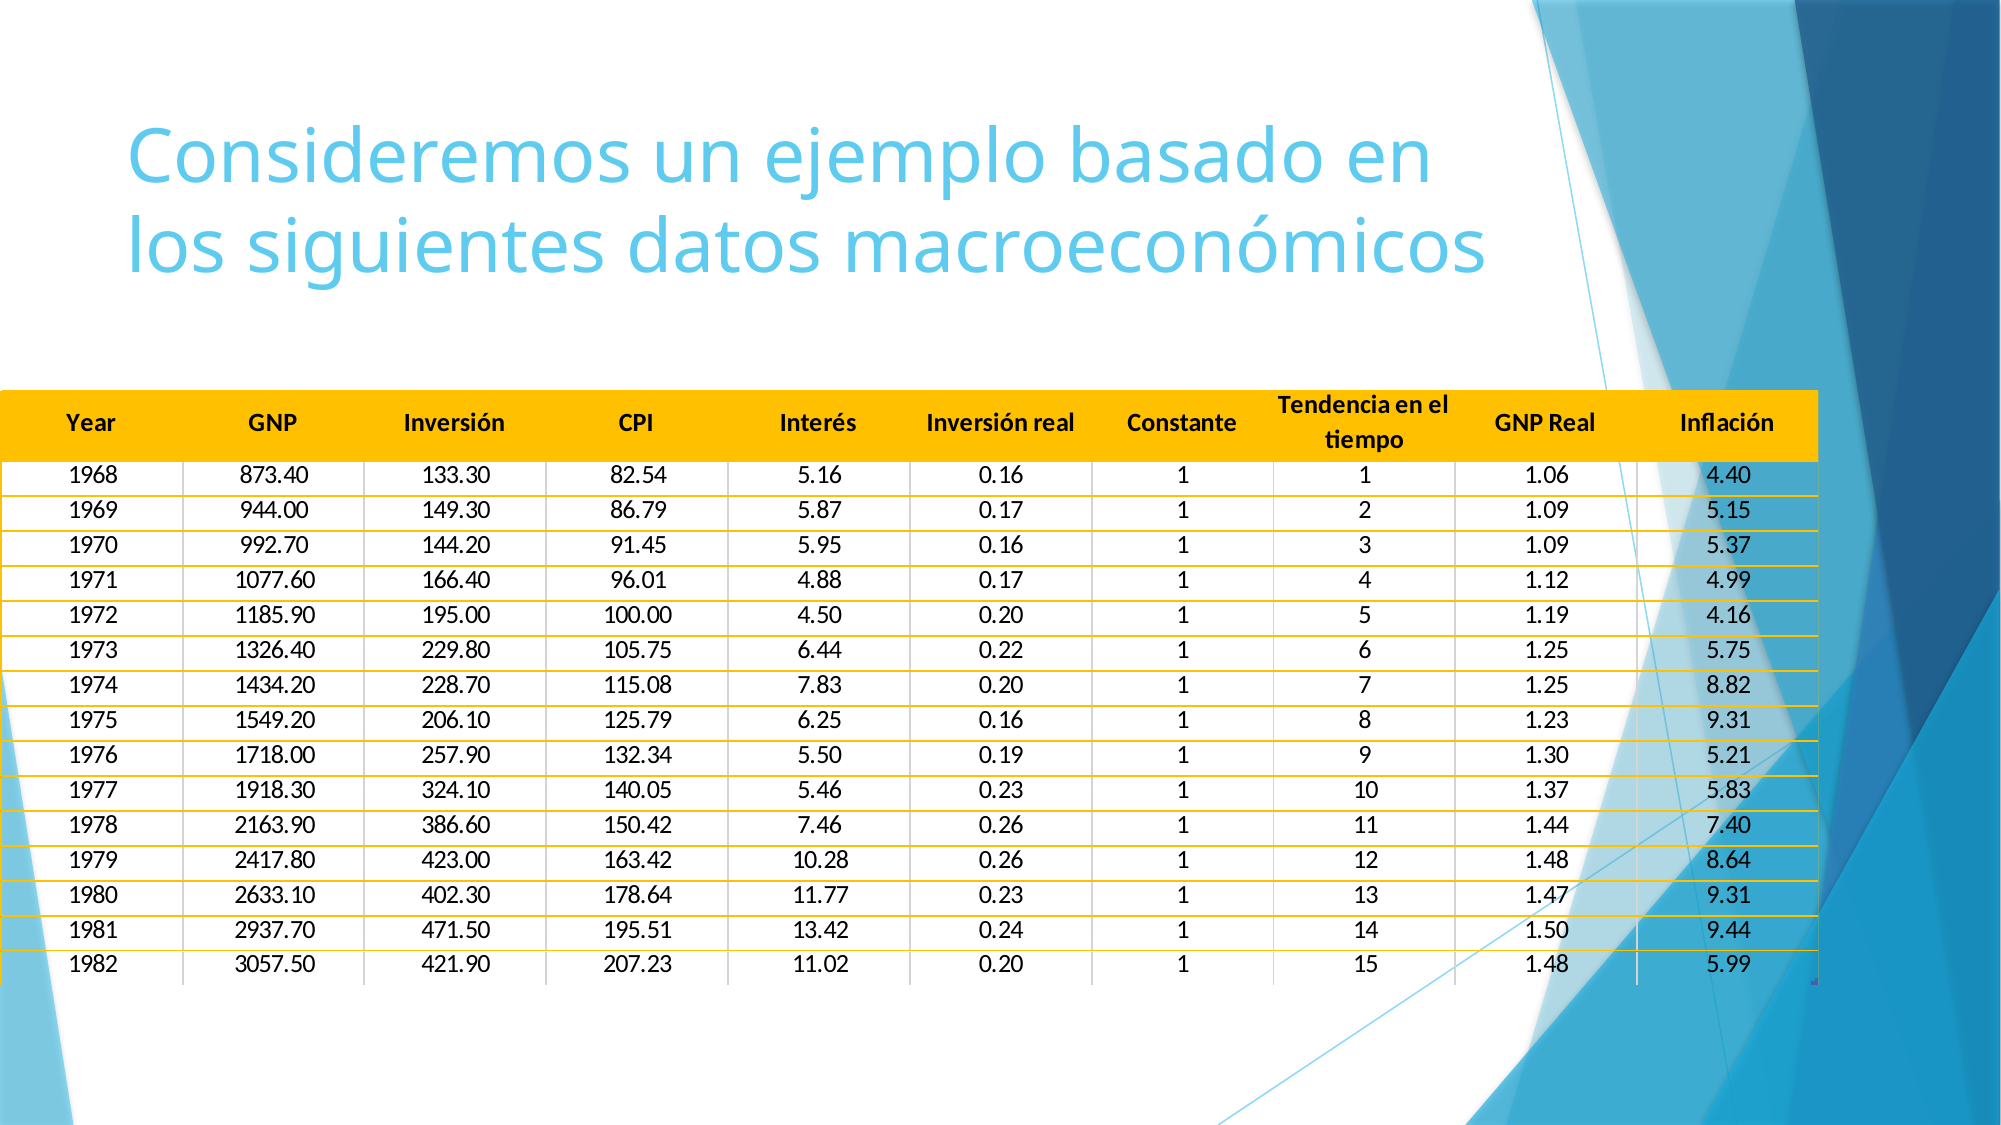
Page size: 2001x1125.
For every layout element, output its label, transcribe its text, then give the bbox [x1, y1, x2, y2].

picture [0, 389, 1821, 987]
title Consideremos un ejemplo basado en los siguientes datos macroeconómicos [111, 99, 1522, 317]
